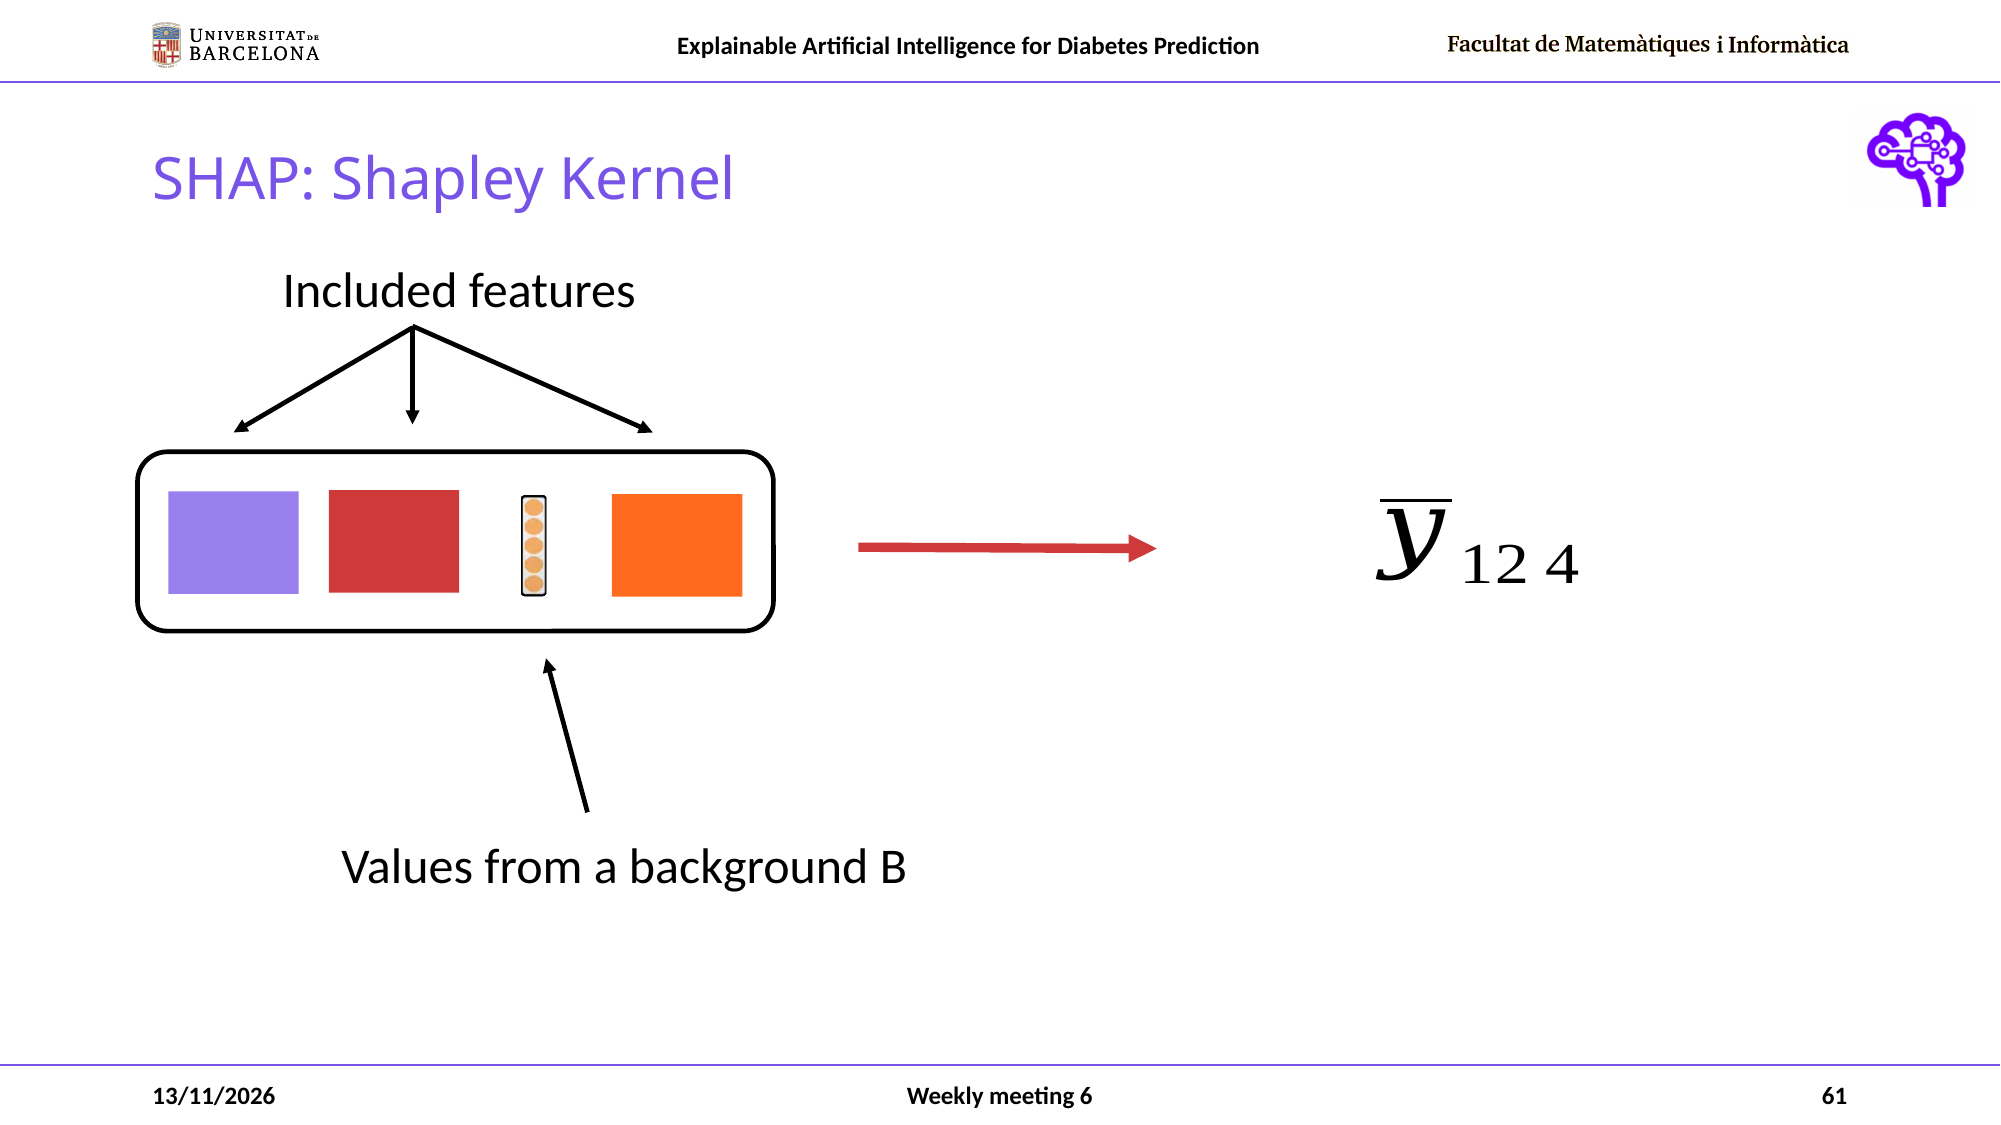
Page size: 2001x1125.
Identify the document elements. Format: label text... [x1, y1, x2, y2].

text_box [167, 490, 300, 595]
slide_number 61 [1412, 1066, 1863, 1125]
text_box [412, 325, 653, 433]
text_box [136, 450, 775, 633]
text_box Explainable Artificial Intelligence for Diabetes Prediction [662, 22, 1296, 68]
text_box [328, 489, 460, 594]
footer Weekly meeting 6 [662, 1066, 1338, 1125]
picture [1852, 110, 1975, 207]
text_box SHAP: Shapley Kernel [138, 133, 1404, 219]
picture [1444, 32, 1853, 57]
text_box [611, 493, 743, 598]
text_box Values from a background B [326, 825, 923, 901]
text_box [545, 658, 588, 813]
picture [147, 18, 324, 73]
text_box Included features [267, 250, 651, 325]
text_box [233, 327, 412, 433]
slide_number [137, 1066, 588, 1125]
picture [520, 494, 547, 597]
